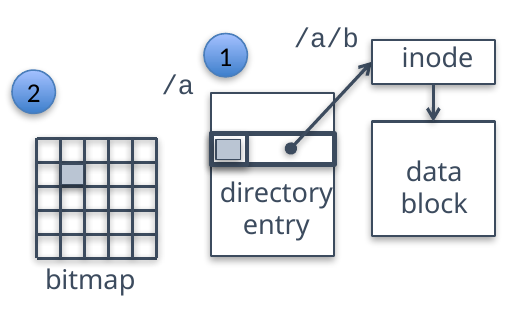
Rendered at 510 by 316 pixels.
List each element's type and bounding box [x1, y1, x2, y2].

text_box [11, 12, 496, 303]
